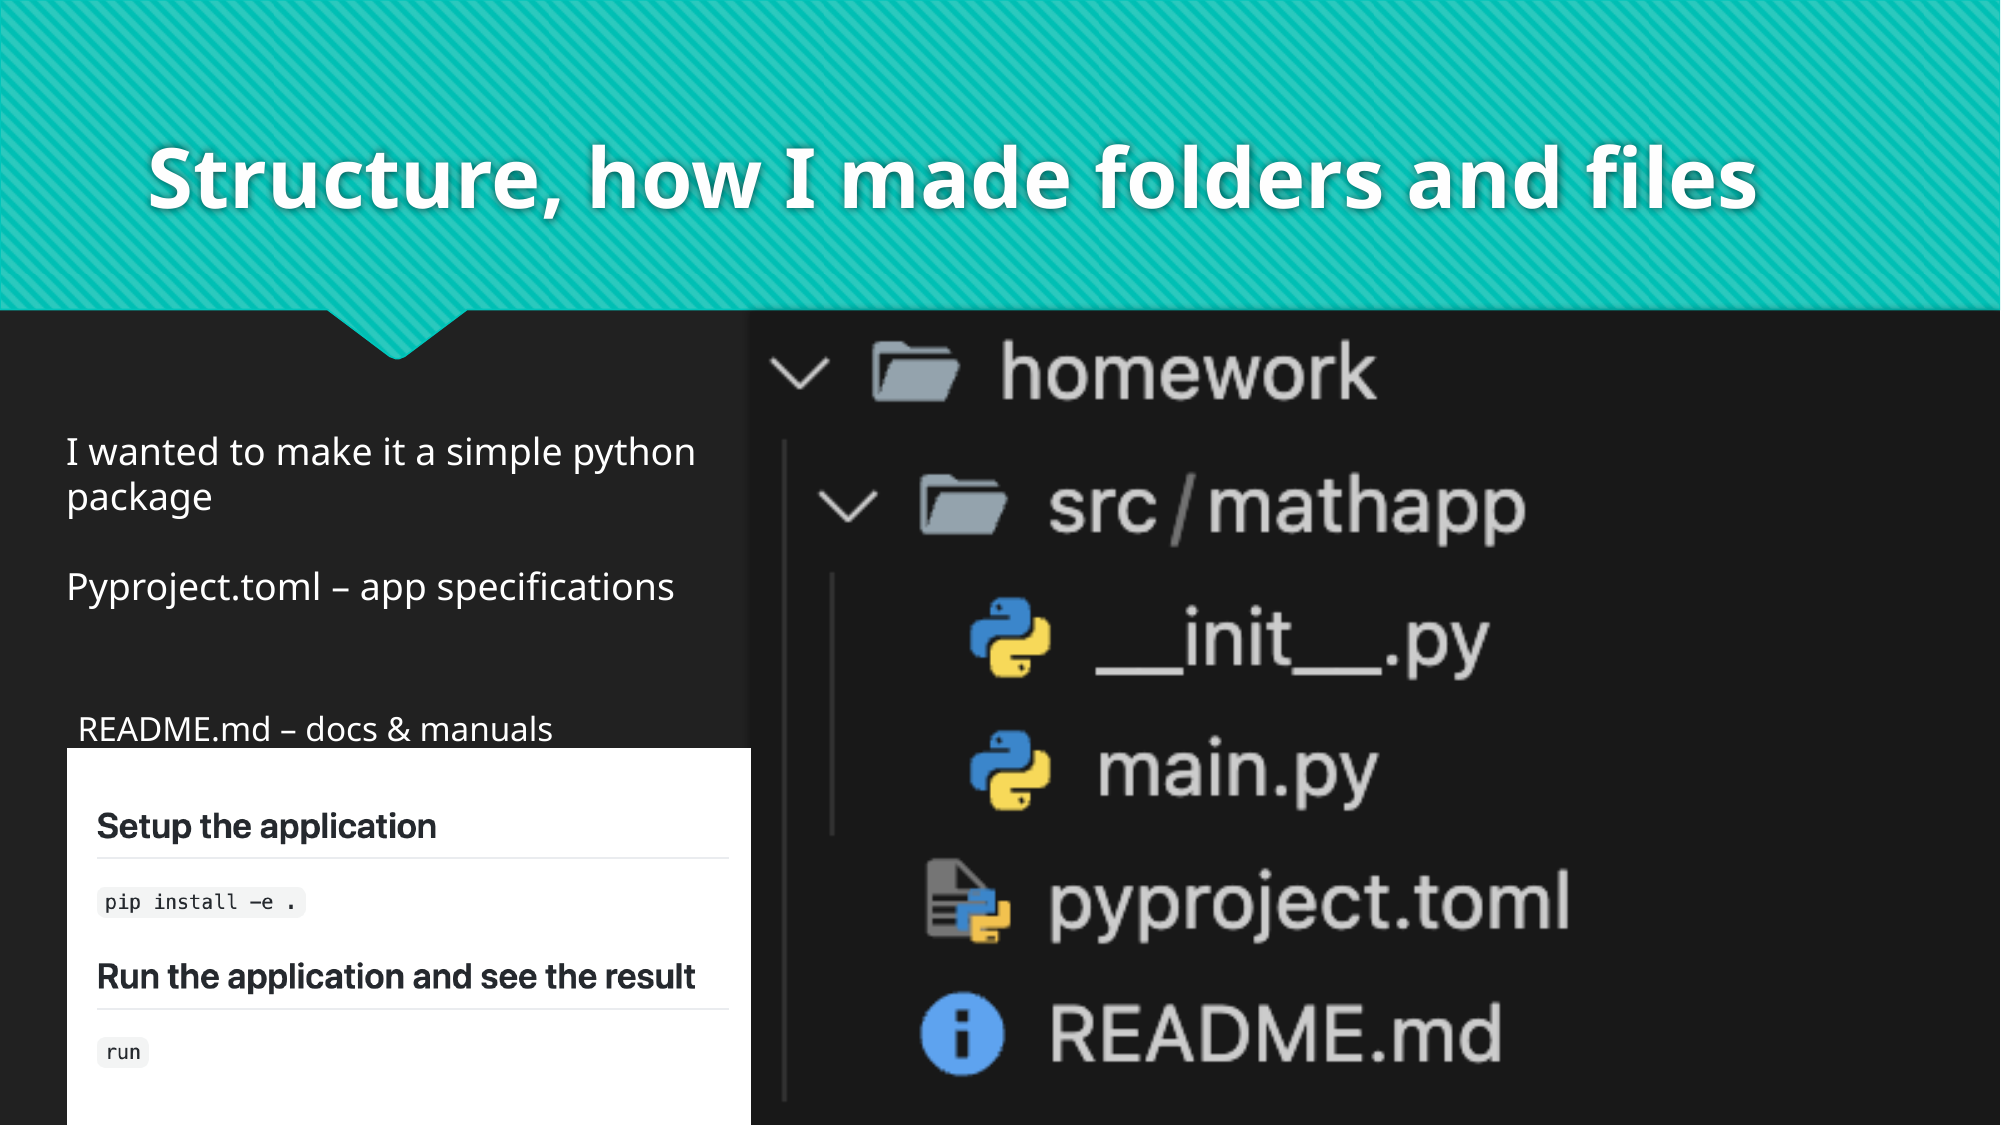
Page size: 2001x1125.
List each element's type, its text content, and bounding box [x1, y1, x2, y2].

title Structure, how I made folders and files [132, 73, 1868, 233]
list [750, 311, 2000, 1125]
text_box README.md – docs & manuals [62, 701, 570, 796]
picture [67, 748, 751, 1125]
text_box I wanted to make it a simple python package Pyproject.toml – app specifications [51, 420, 735, 615]
